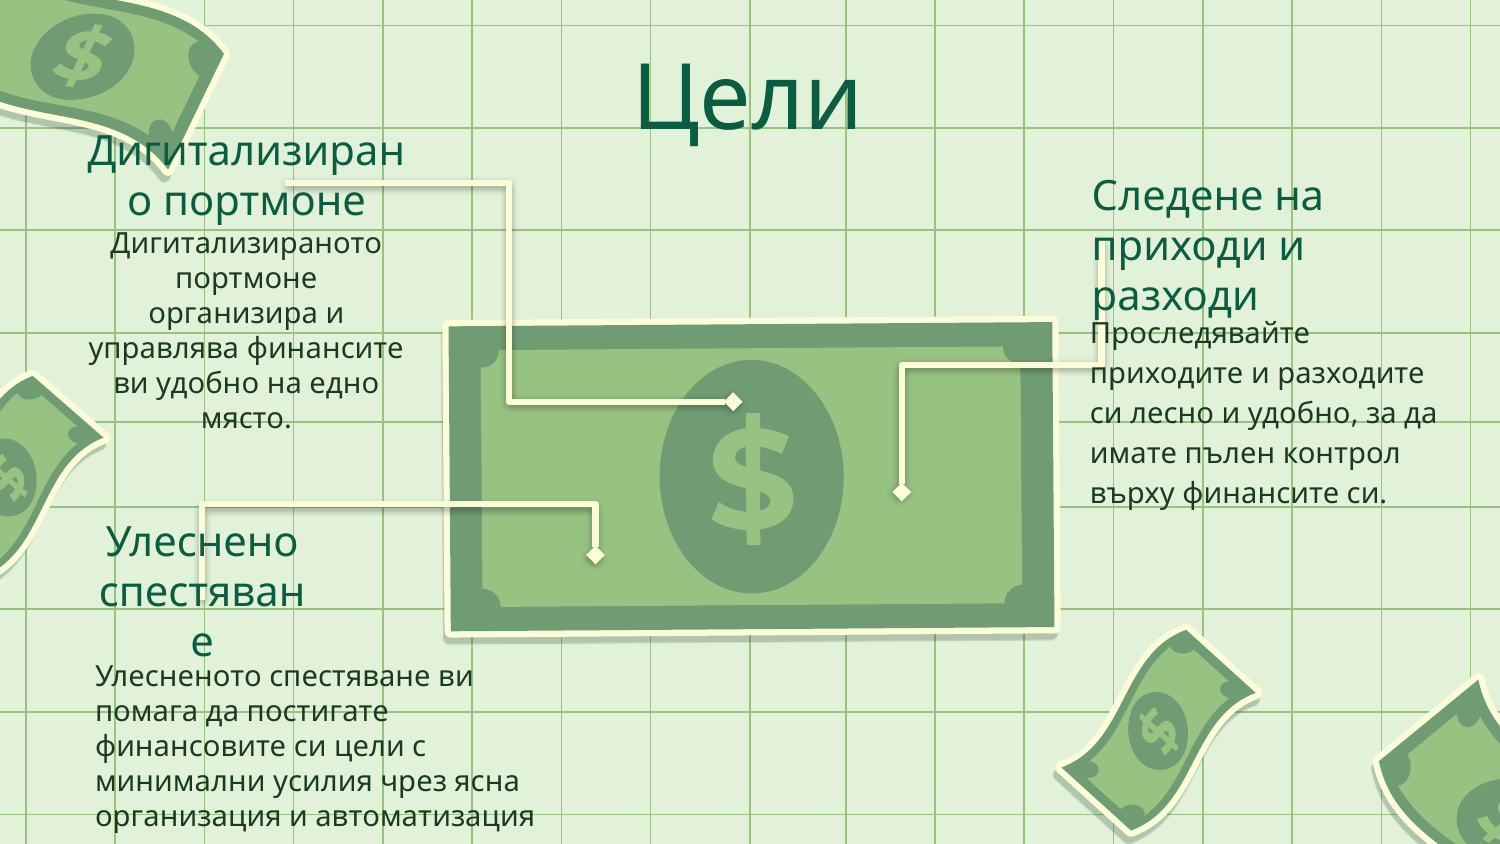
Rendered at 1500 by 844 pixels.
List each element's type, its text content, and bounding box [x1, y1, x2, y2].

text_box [285, 182, 734, 402]
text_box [414, 222, 1089, 731]
subtitle Проследявайте приходите и разходите си лесно и удобно, за да имате пълен контрол върху финансите си. [1134, 294, 1479, 419]
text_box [874, 264, 1129, 465]
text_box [1064, 614, 1253, 844]
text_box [1380, 660, 1500, 844]
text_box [201, 554, 596, 601]
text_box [0, 361, 101, 592]
title Дигитализирано портмоне Дигитализираното портмоне организира и управлява финансите ви удобно на едно място. [105, 369, 409, 449]
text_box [0, 0, 210, 215]
title Цели [214, 46, 1380, 140]
title Улеснено спестяване [77, 600, 327, 680]
title Следене на приходи и разходи [1094, 254, 1470, 294]
subtitle Улесненото спестяване ви помага да постигате финансовите си цели с минимални усилия чрез ясна организация и автоматизация на процеса. [79, 641, 576, 767]
